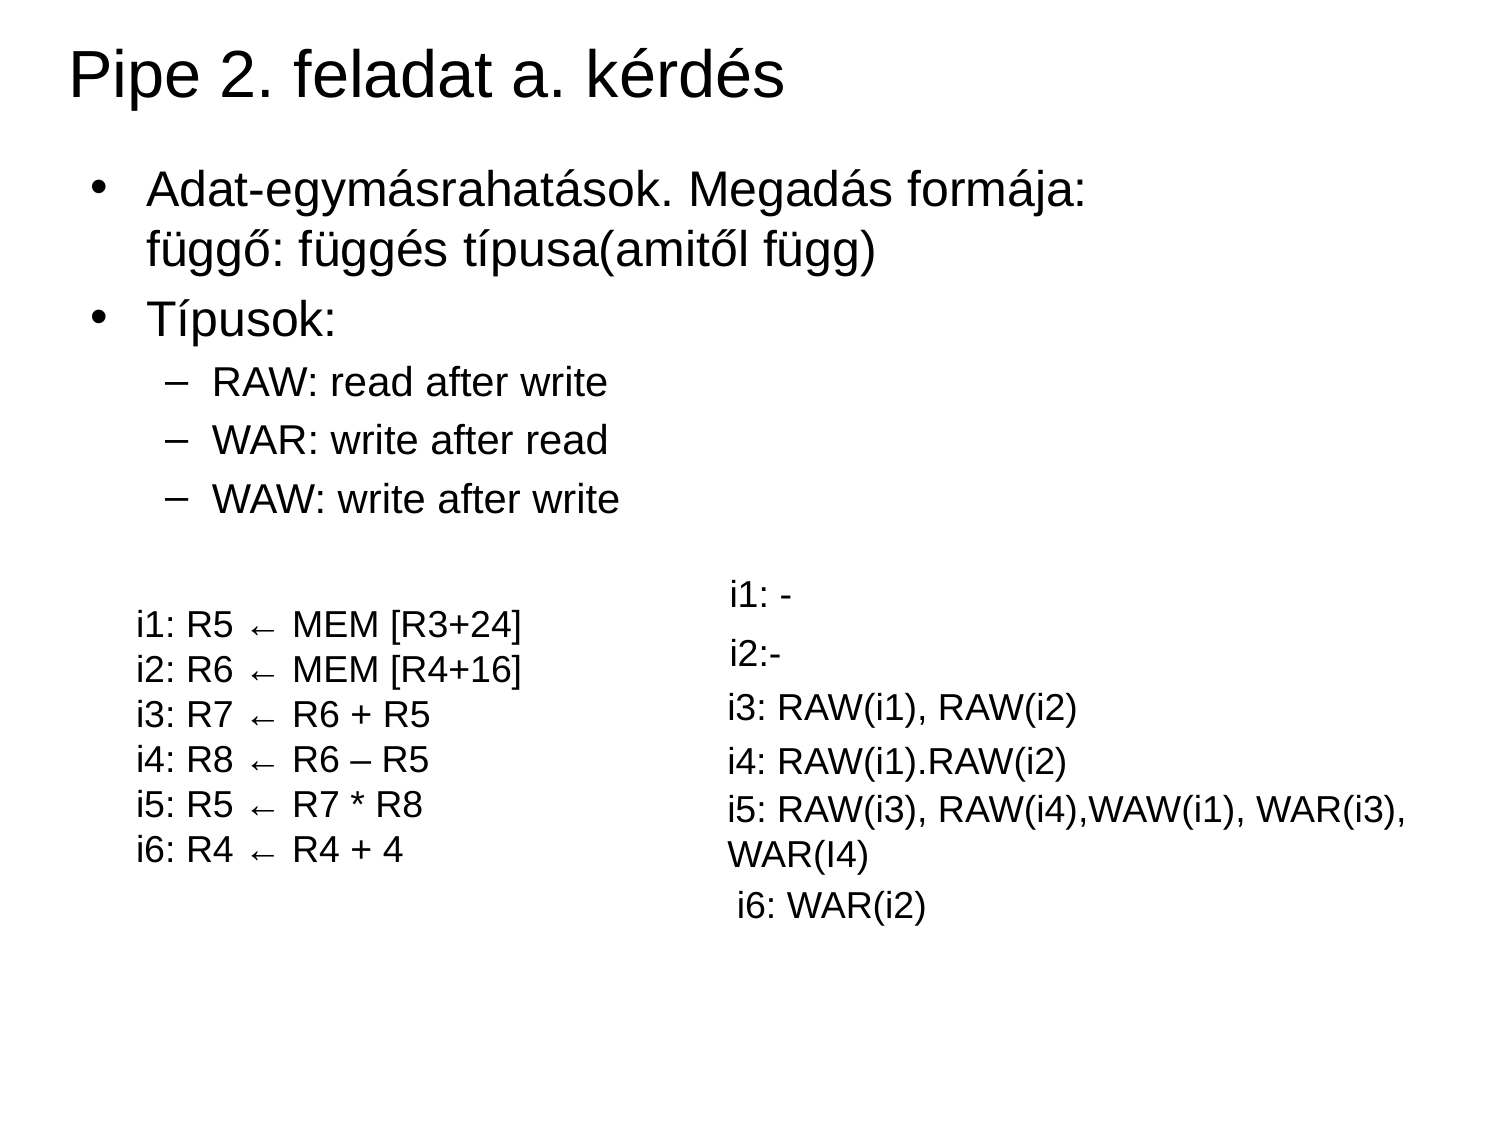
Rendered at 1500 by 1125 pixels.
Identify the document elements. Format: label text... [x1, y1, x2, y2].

text_box i6: WAR(i2) [721, 873, 1289, 935]
text_box i2:- [714, 621, 1022, 675]
text_box i3: RAW(i1), RAW(i2) [712, 675, 1374, 729]
text_box i4: RAW(i1).RAW(i2) [712, 729, 1398, 777]
text_box i1: - [714, 562, 1022, 621]
text_box i5: RAW(i3), RAW(i4),WAW(i1), WAR(i3), WAR(I4) [712, 777, 1457, 883]
text_box Pipe 2. feladat a. kérdés [53, 31, 916, 112]
text_box i1: R5 ← MEM [R3+24] i2: R6 ← MEM [R4+16] i3: R7 ← R6 + R5 i4: R8 ← R6 – R5 i5: R5 ← R7 * R8 i6: R4 ← R4 + 4 [46, 592, 625, 878]
text_box Adat-egymásrahatások. Megadás formája: függő: függés típusa(amitől függ) Típusok: RAW: read after write WAR: write after read WAW: write after write [75, 148, 1412, 539]
